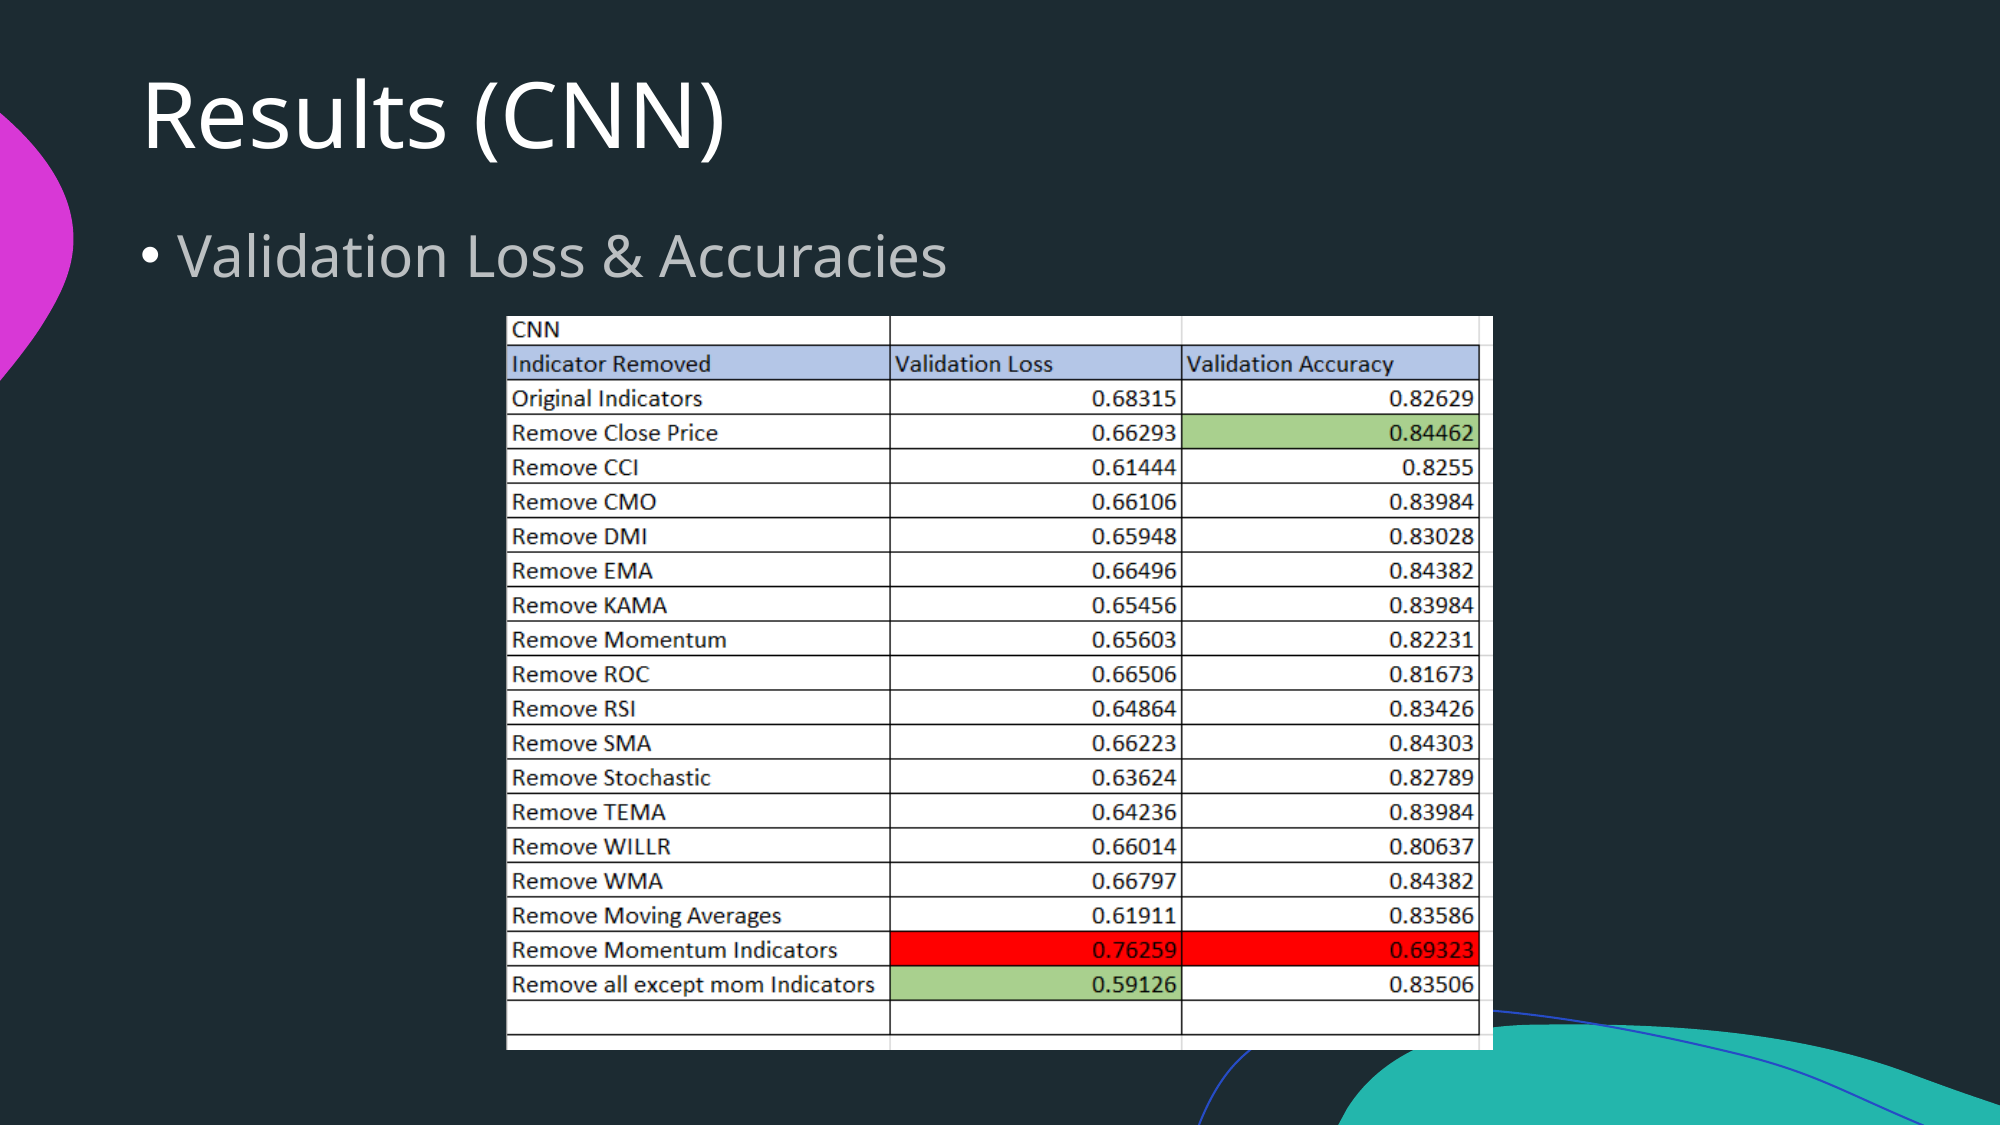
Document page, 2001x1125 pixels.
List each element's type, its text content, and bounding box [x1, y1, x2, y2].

title Results (CNN) [125, 42, 1875, 194]
list Validation Loss & Accuracies [125, 194, 1875, 1002]
picture [506, 316, 1494, 1050]
